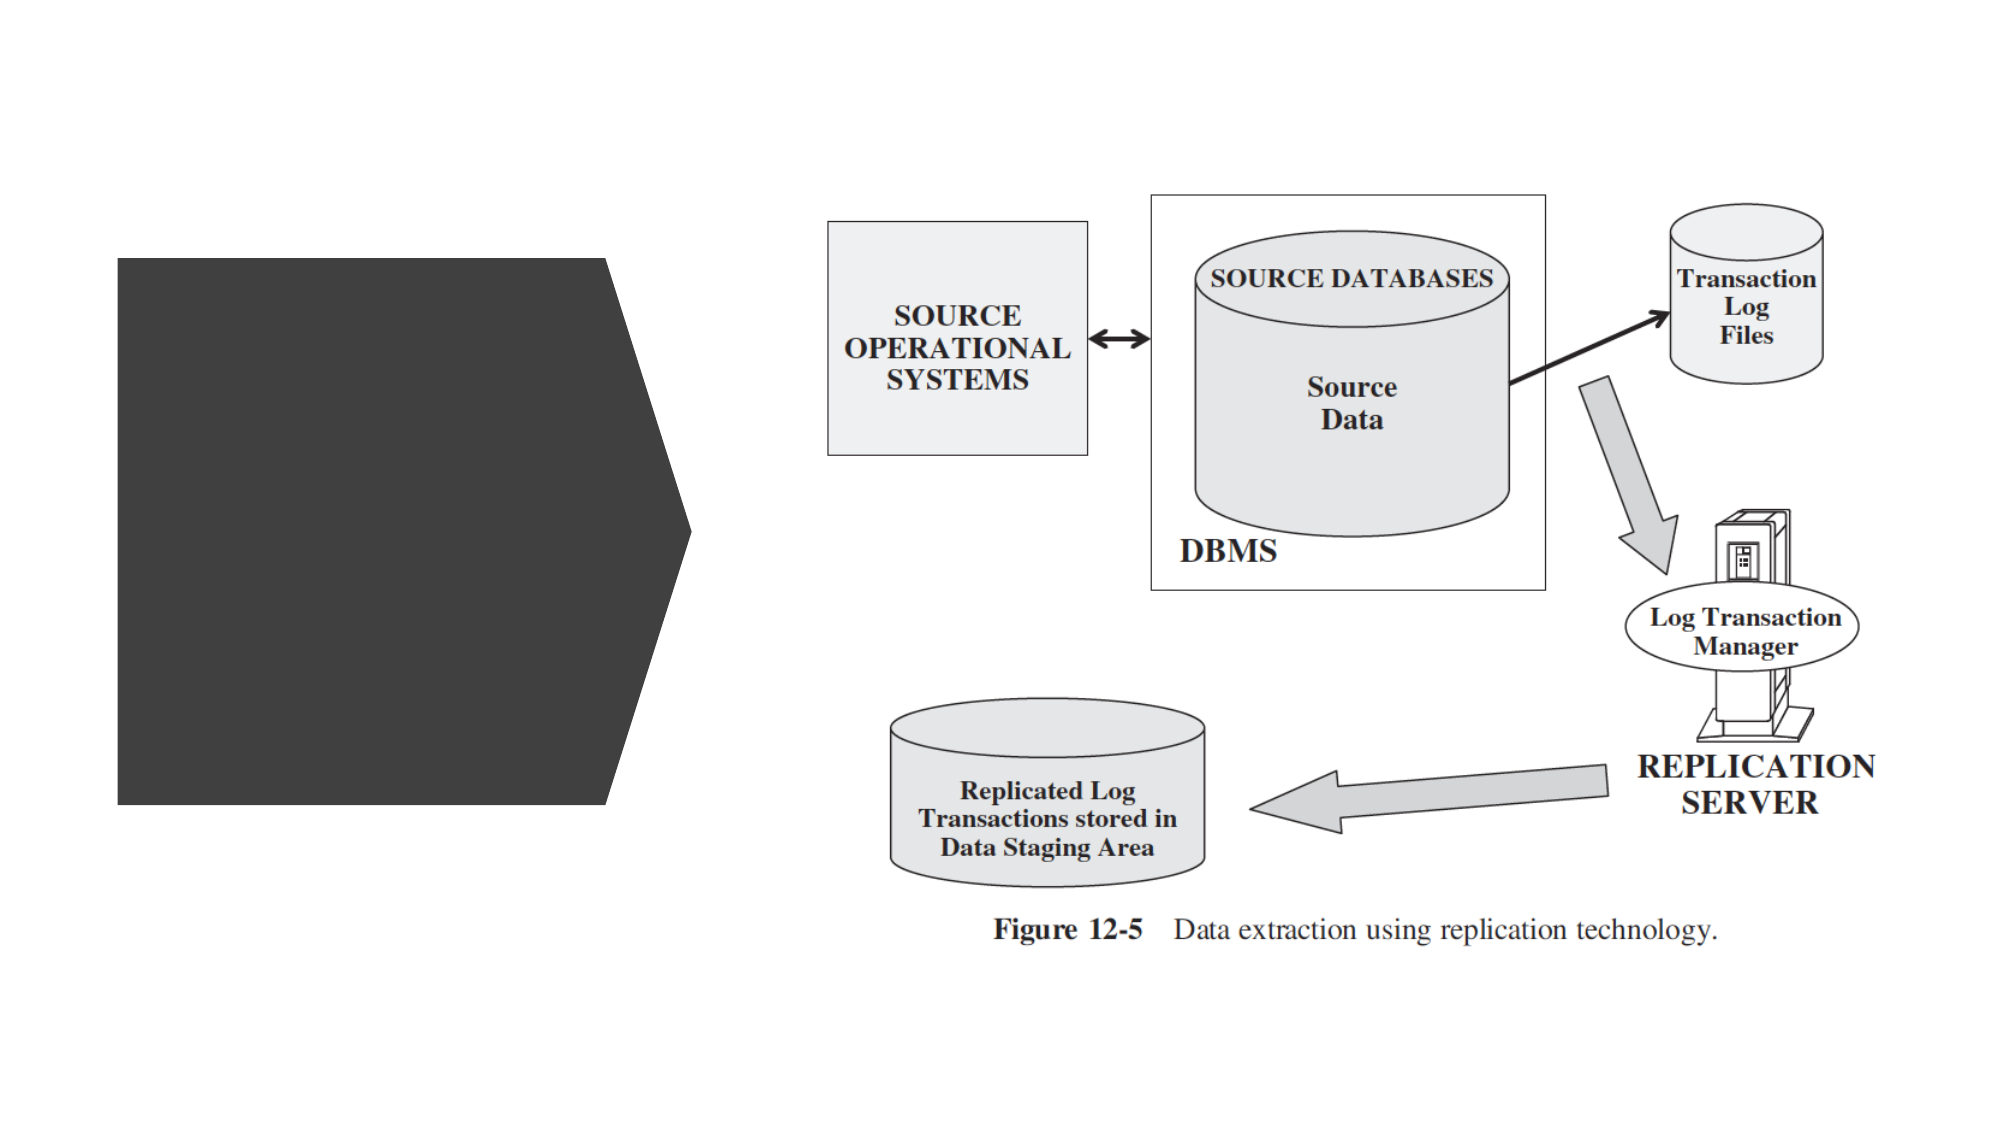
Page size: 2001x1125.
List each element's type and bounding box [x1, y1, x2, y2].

picture [783, 168, 1897, 957]
text_box [116, 256, 694, 807]
